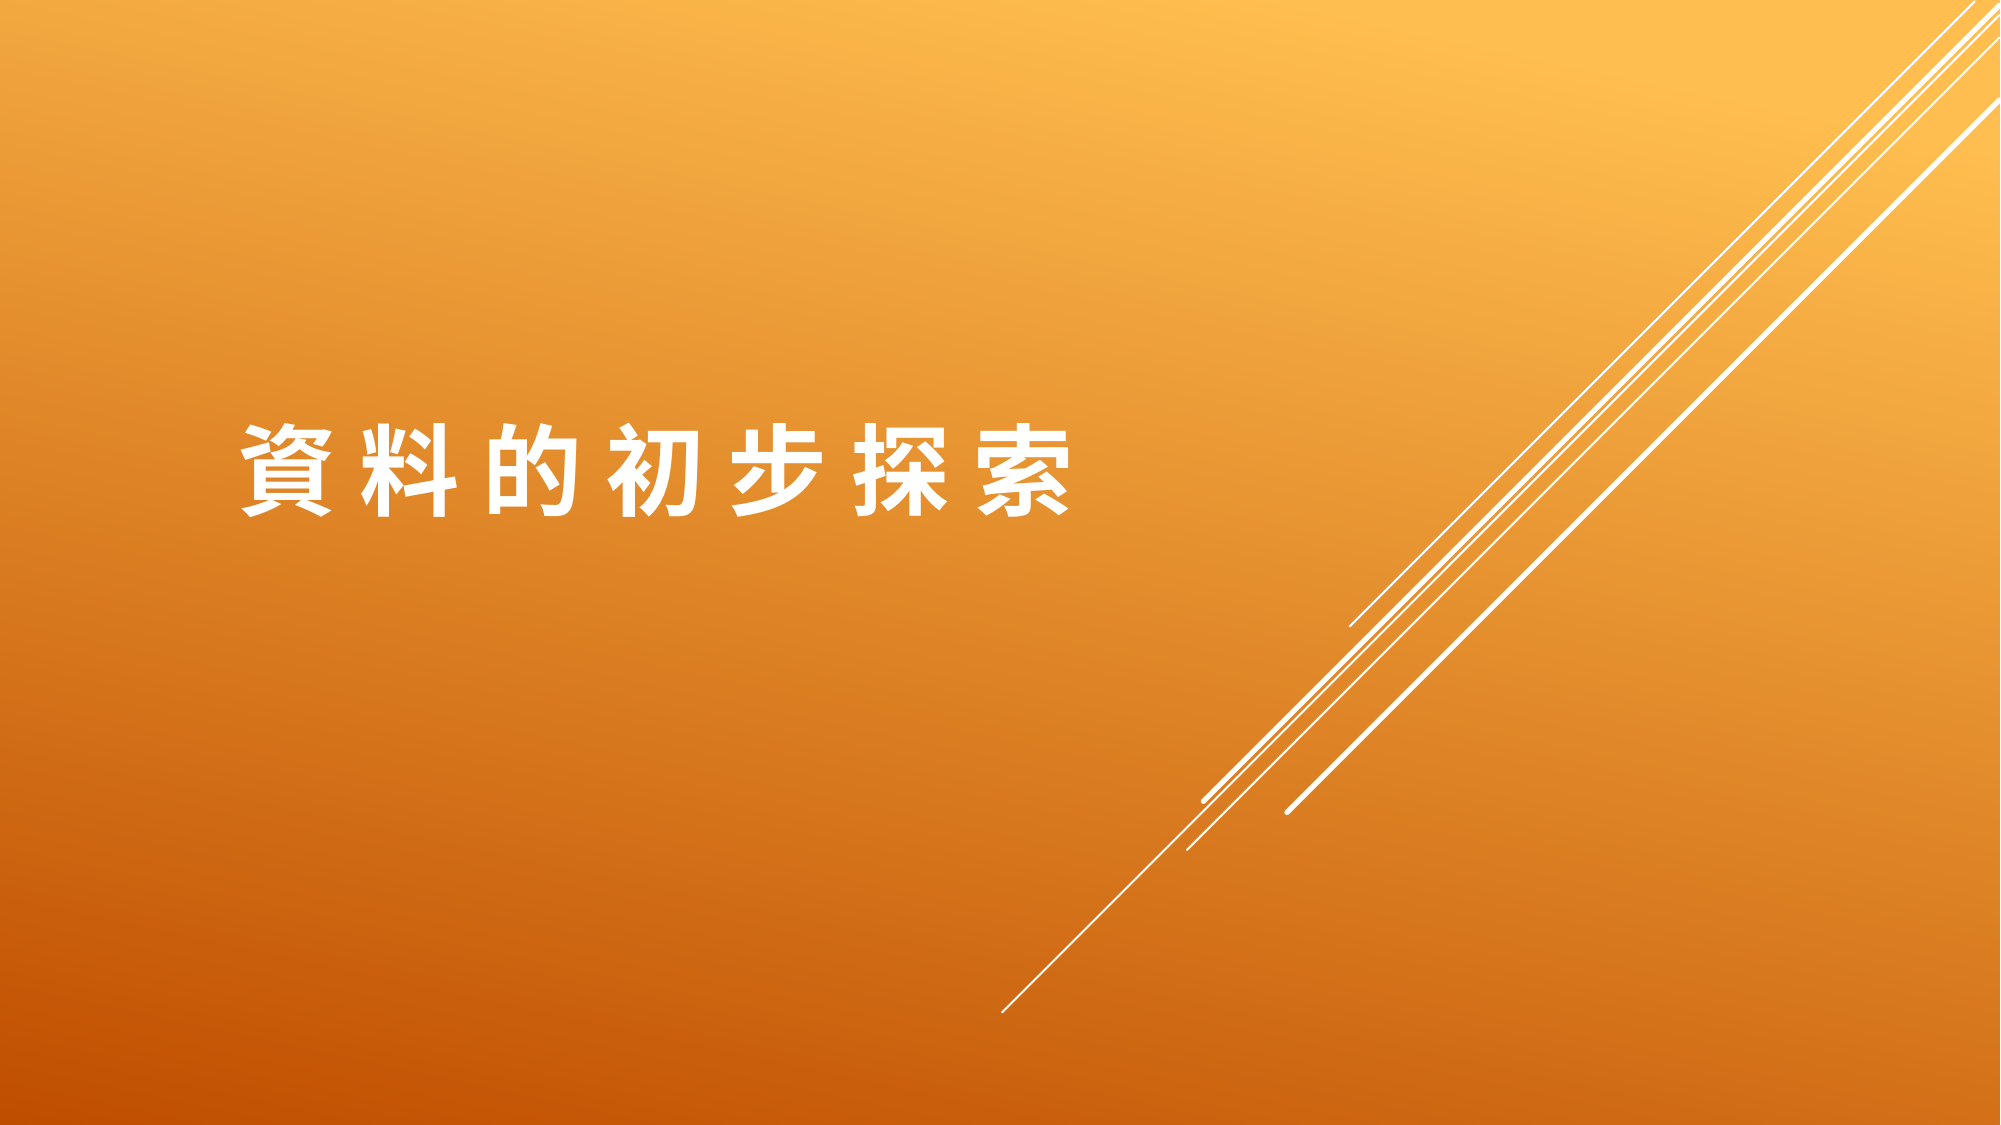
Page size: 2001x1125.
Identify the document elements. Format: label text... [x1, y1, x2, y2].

title 資 料 的 初 步 探 索 [222, 358, 1359, 537]
